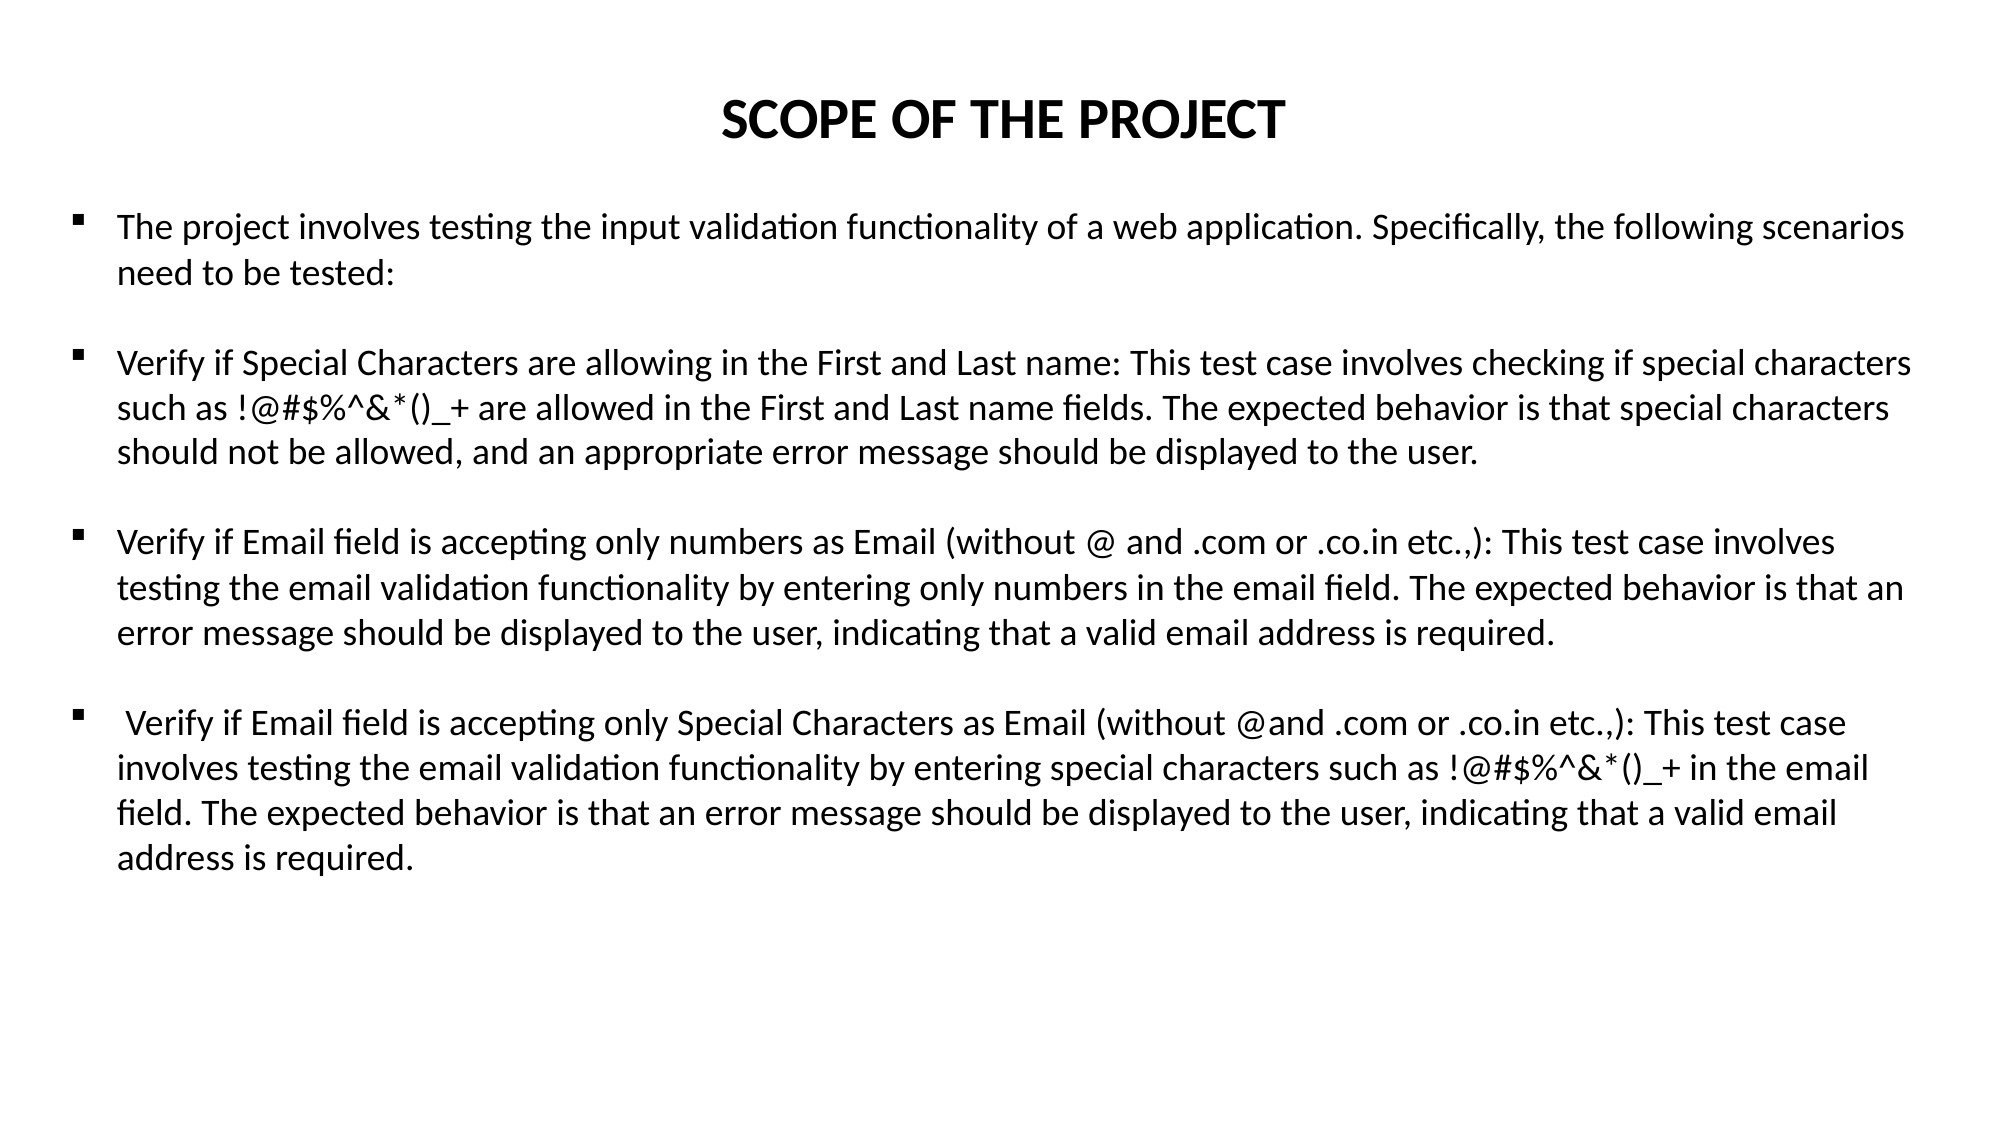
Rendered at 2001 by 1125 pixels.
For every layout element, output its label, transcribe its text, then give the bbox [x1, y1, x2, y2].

text_box SCOPE OF THE PROJECT [553, 72, 1455, 158]
text_box The project involves testing the input validation functionality of a web application. Specifically, the following scenarios need to be tested: Verify if Special Characters are allowing in the First and Last name: This test case involves checking if special characters such as !@#$%^&*()_+ are allowed in the First and Last name fields. The expected behavior is that special characters should not be allowed, and an appropriate error message should be displayed to the user. Verify if Email field is accepting only numbers as Email (without @ and .com or .co.in etc.,): This test case involves testing the email validation functionality by entering only numbers in the email field. The expected behavior is that an error message should be displayed to the user, indicating that a valid email address is required. Verify if Email field is accepting only Special Characters as Email (without @and .com or .co.in etc.,): This test case involves testing the email validation functionality by entering special characters such as !@#$%^&*()_+ in the email field. The expected behavior is that an error message should be displayed to the user, indicating that a valid email address is required. [55, 195, 1940, 885]
